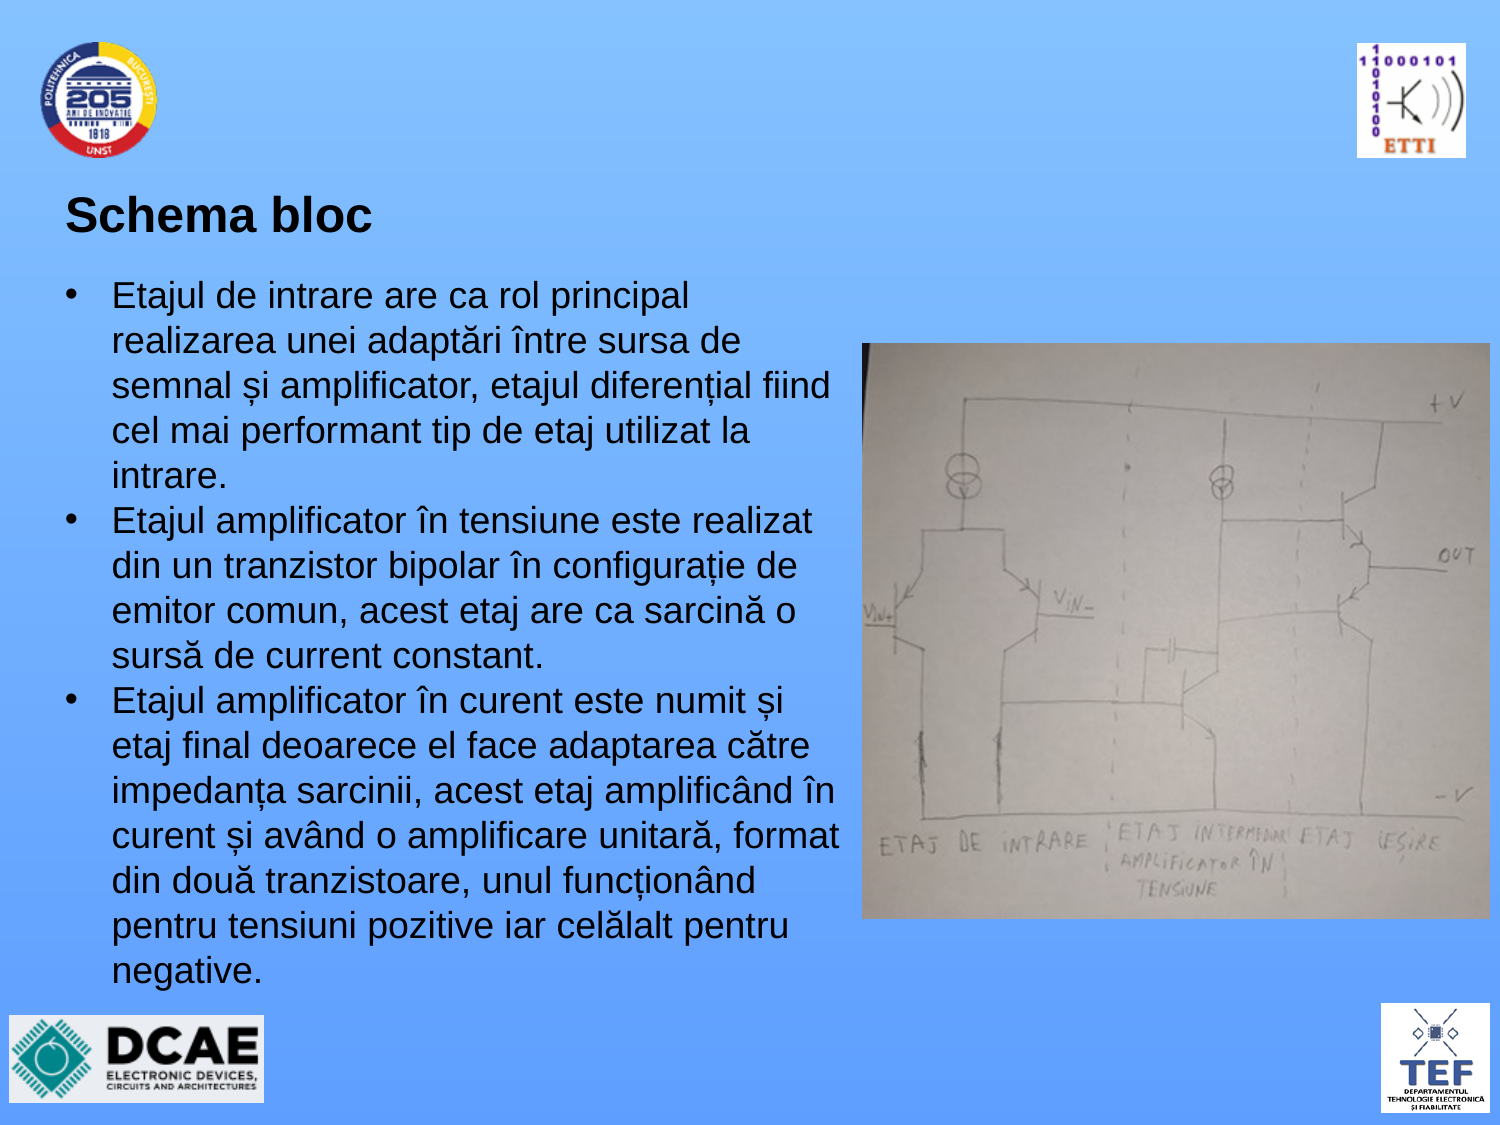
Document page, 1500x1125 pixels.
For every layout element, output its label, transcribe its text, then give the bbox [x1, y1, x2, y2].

picture [862, 343, 1490, 919]
title Schema bloc [49, 174, 1326, 251]
picture [1381, 1003, 1490, 1113]
text_box Etajul de intrare are ca rol principal realizarea unei adaptări între sursa de semnal și amplificator, etajul diferențial fiind cel mai performant tip de etaj utilizat la intrare. Etajul amplificator în tensiune este realizat din un tranzistor bipolar în configurație de emitor comun, acest etaj are ca sarcină o sursă de current constant. Etajul amplificator în curent este numit și etaj final deoarece el face adaptarea către impedanța sarcinii, acest etaj amplificând în curent și având o amplificare unitară, format din două tranzistoare, unul funcționând pentru tensiuni pozitive iar celălalt pentru negative. [49, 249, 863, 1013]
picture [1357, 43, 1466, 158]
picture [9, 1015, 264, 1103]
picture [34, 42, 167, 158]
